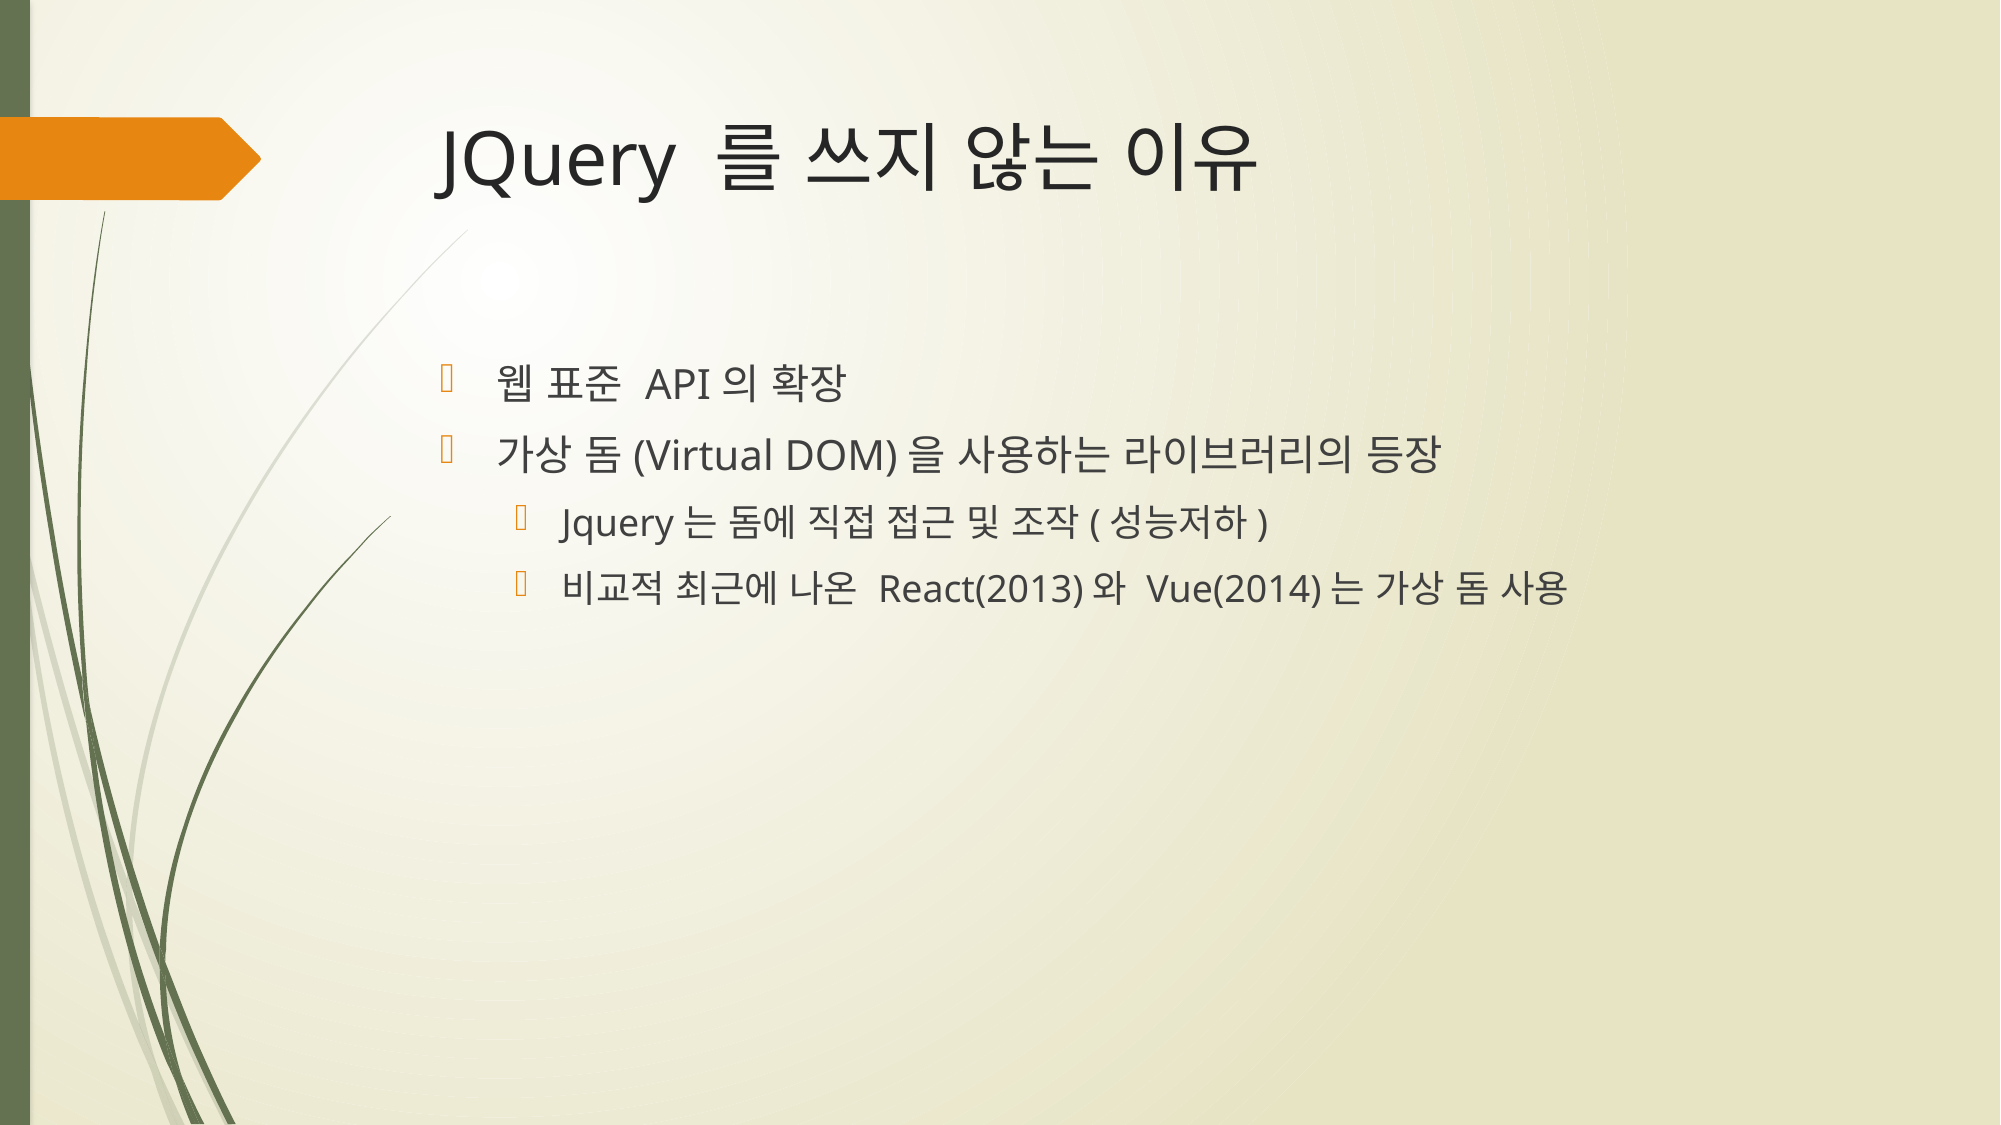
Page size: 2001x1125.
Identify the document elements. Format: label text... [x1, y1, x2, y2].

list 웹 표준 API의 확장 가상 돔(Virtual DOM)을 사용하는 라이브러리의 등장 Jquery는 돔에 직접 접근 및 조작(성능저하) 비교적 최근에 나온 React(2013)와 Vue(2014)는 가상 돔 사용 [424, 350, 1888, 970]
title JQuery 를 쓰지 않는 이유 [425, 102, 1888, 313]
